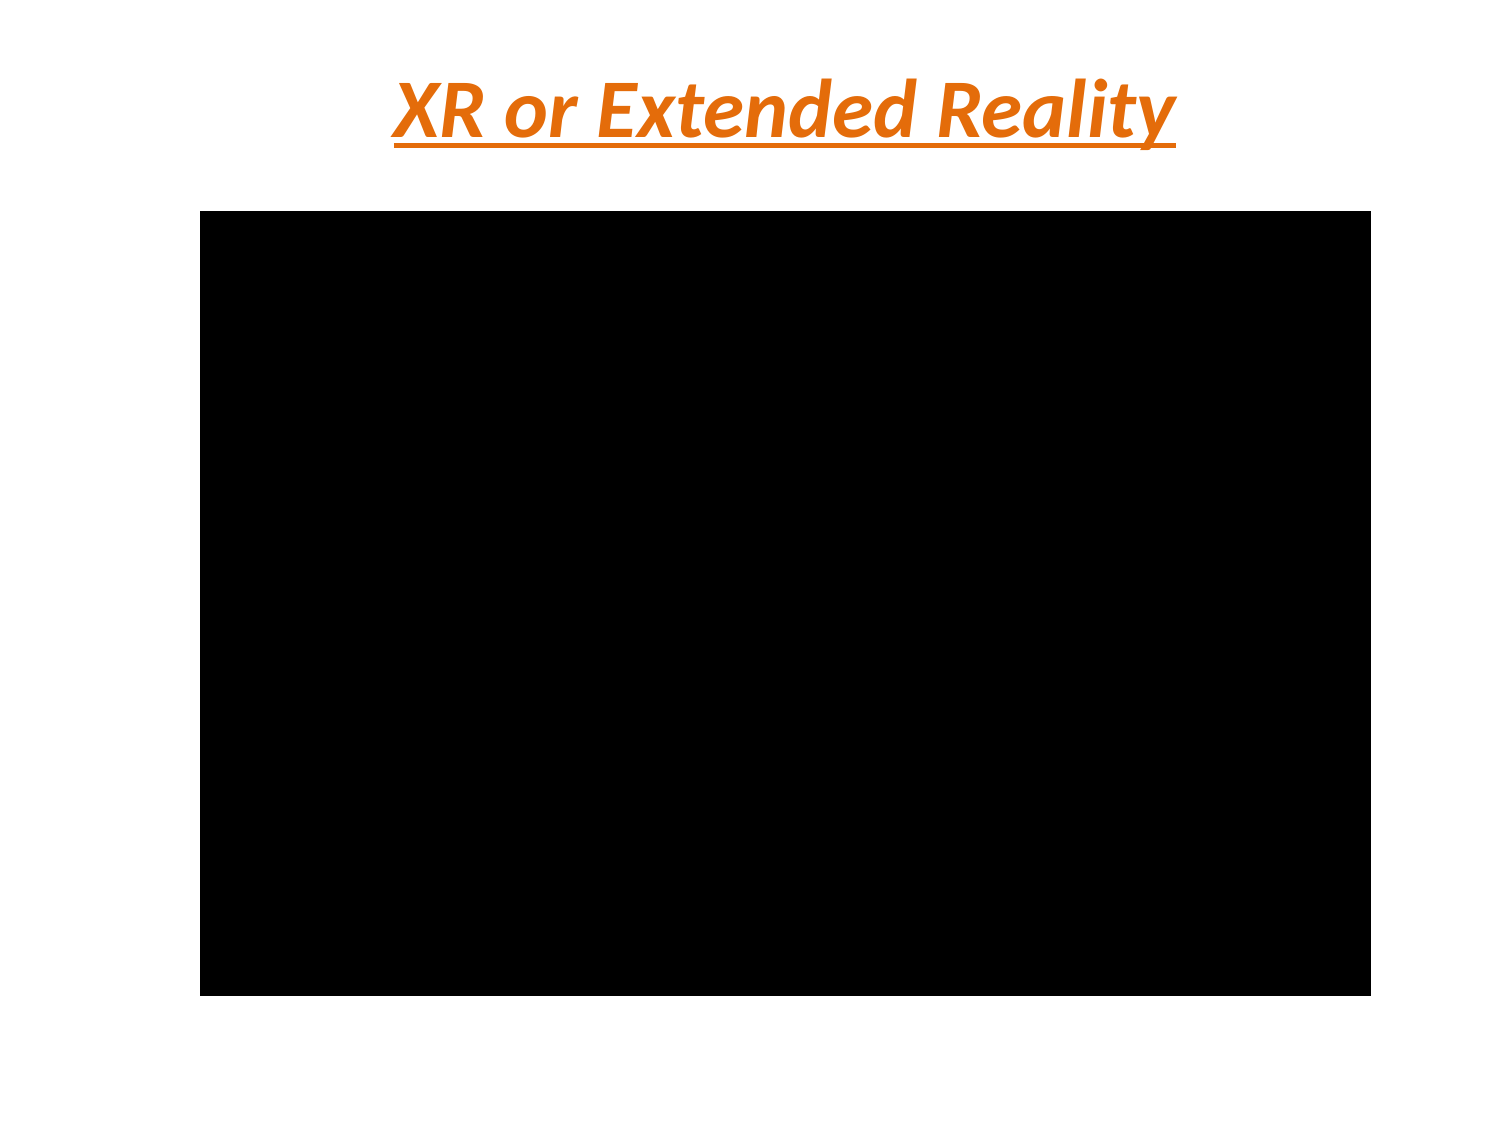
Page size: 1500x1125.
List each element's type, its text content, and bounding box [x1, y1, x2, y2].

text_box XR or Extended Reality [199, 46, 1371, 207]
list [198, 210, 1372, 997]
